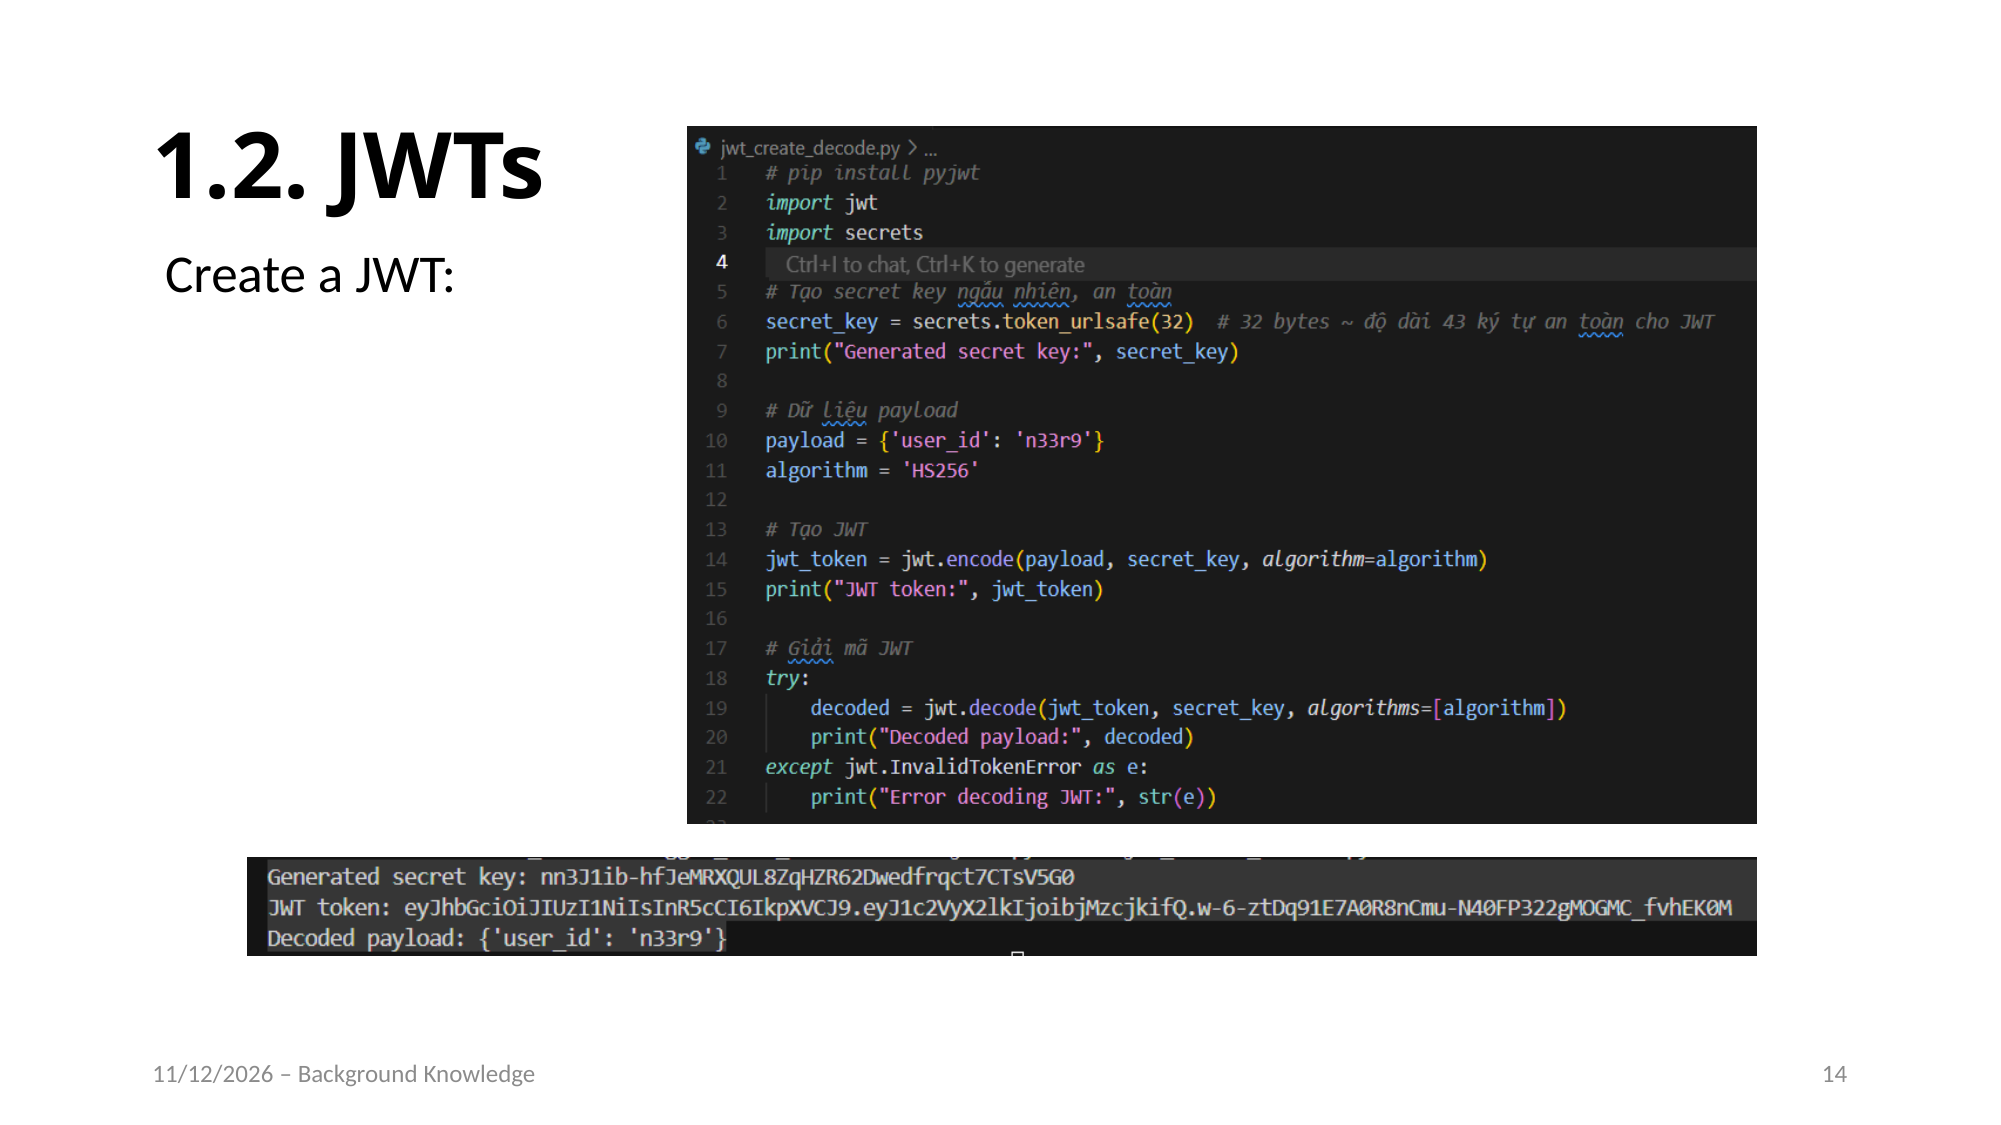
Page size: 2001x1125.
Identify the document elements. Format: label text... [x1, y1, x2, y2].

picture [687, 126, 1757, 824]
list Create a JWT: [150, 200, 687, 312]
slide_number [137, 1042, 588, 1103]
title 1.2. JWTs [137, 59, 1863, 278]
slide_number 14 [1412, 1042, 1863, 1103]
picture [247, 857, 1757, 956]
